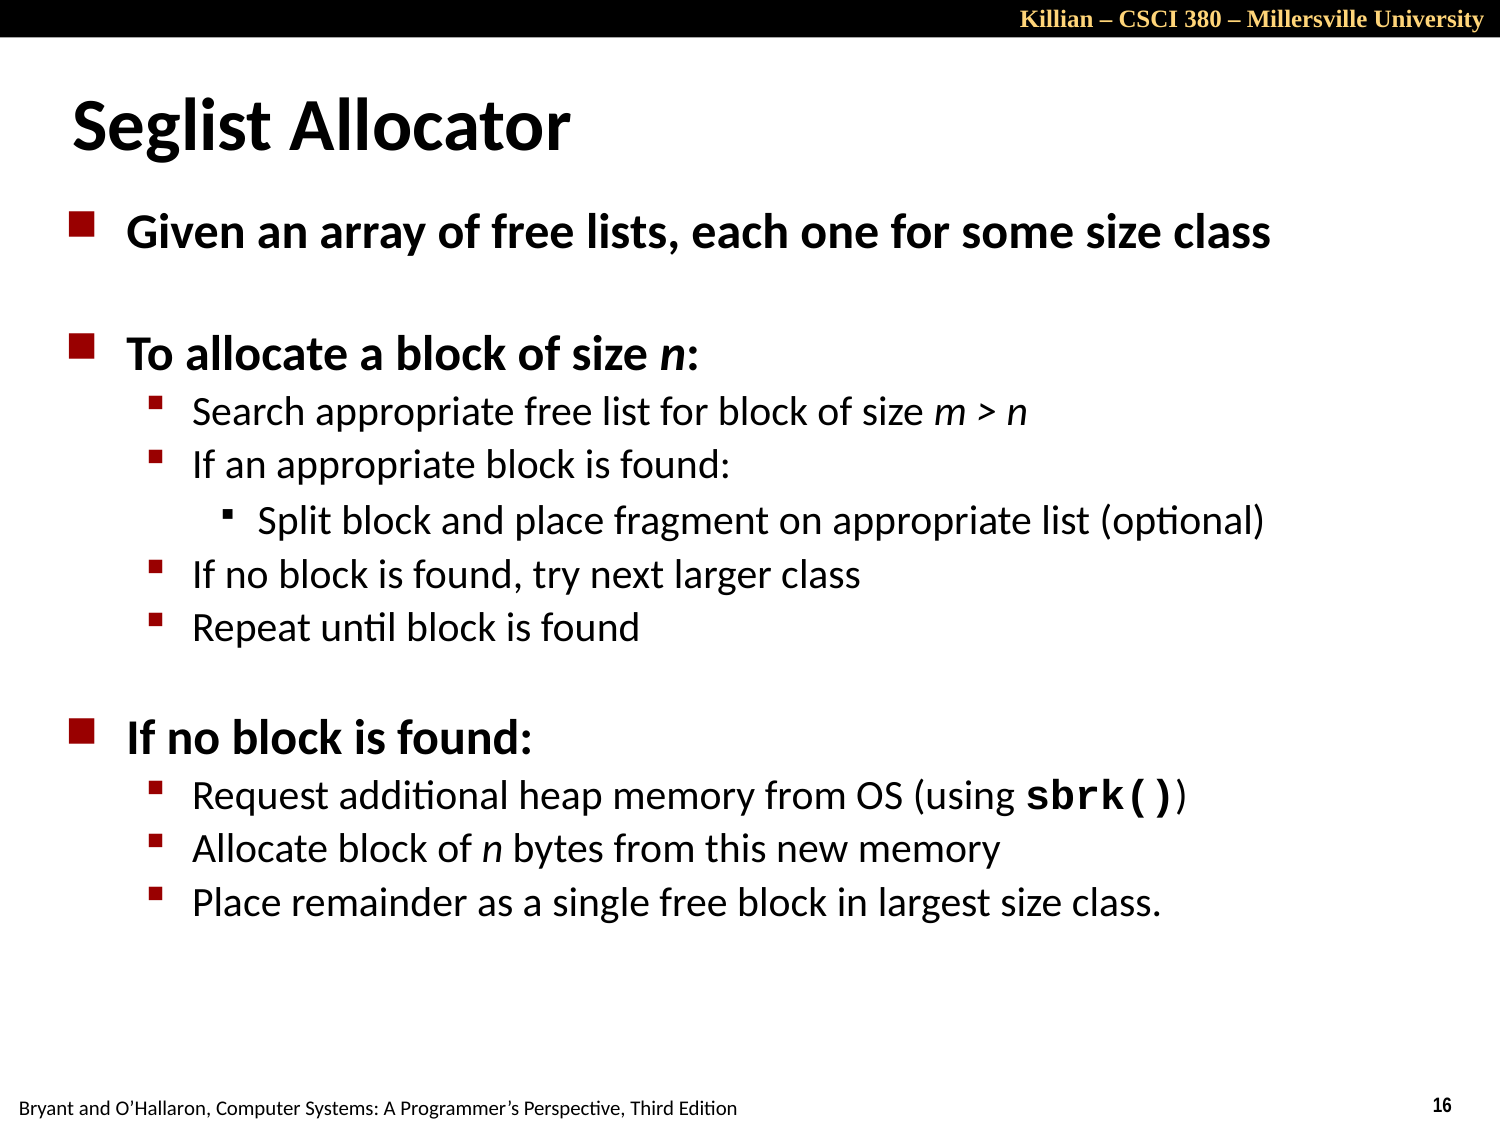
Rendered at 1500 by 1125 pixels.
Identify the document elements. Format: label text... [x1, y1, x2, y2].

title Seglist Allocator [57, 62, 1488, 192]
list Given an array of free lists, each one for some size class To allocate a block of size n: Search appropriate free list for block of size m > n If an appropriate block is found: Split block and place fragment on appropriate list (optional) If no block is found, try next larger class Repeat until block is found If no block is found: Request additional heap memory from OS (using sbrk()) Allocate block of n bytes from this new memory Place remainder as a single free block in largest size class. [55, 199, 1419, 1058]
